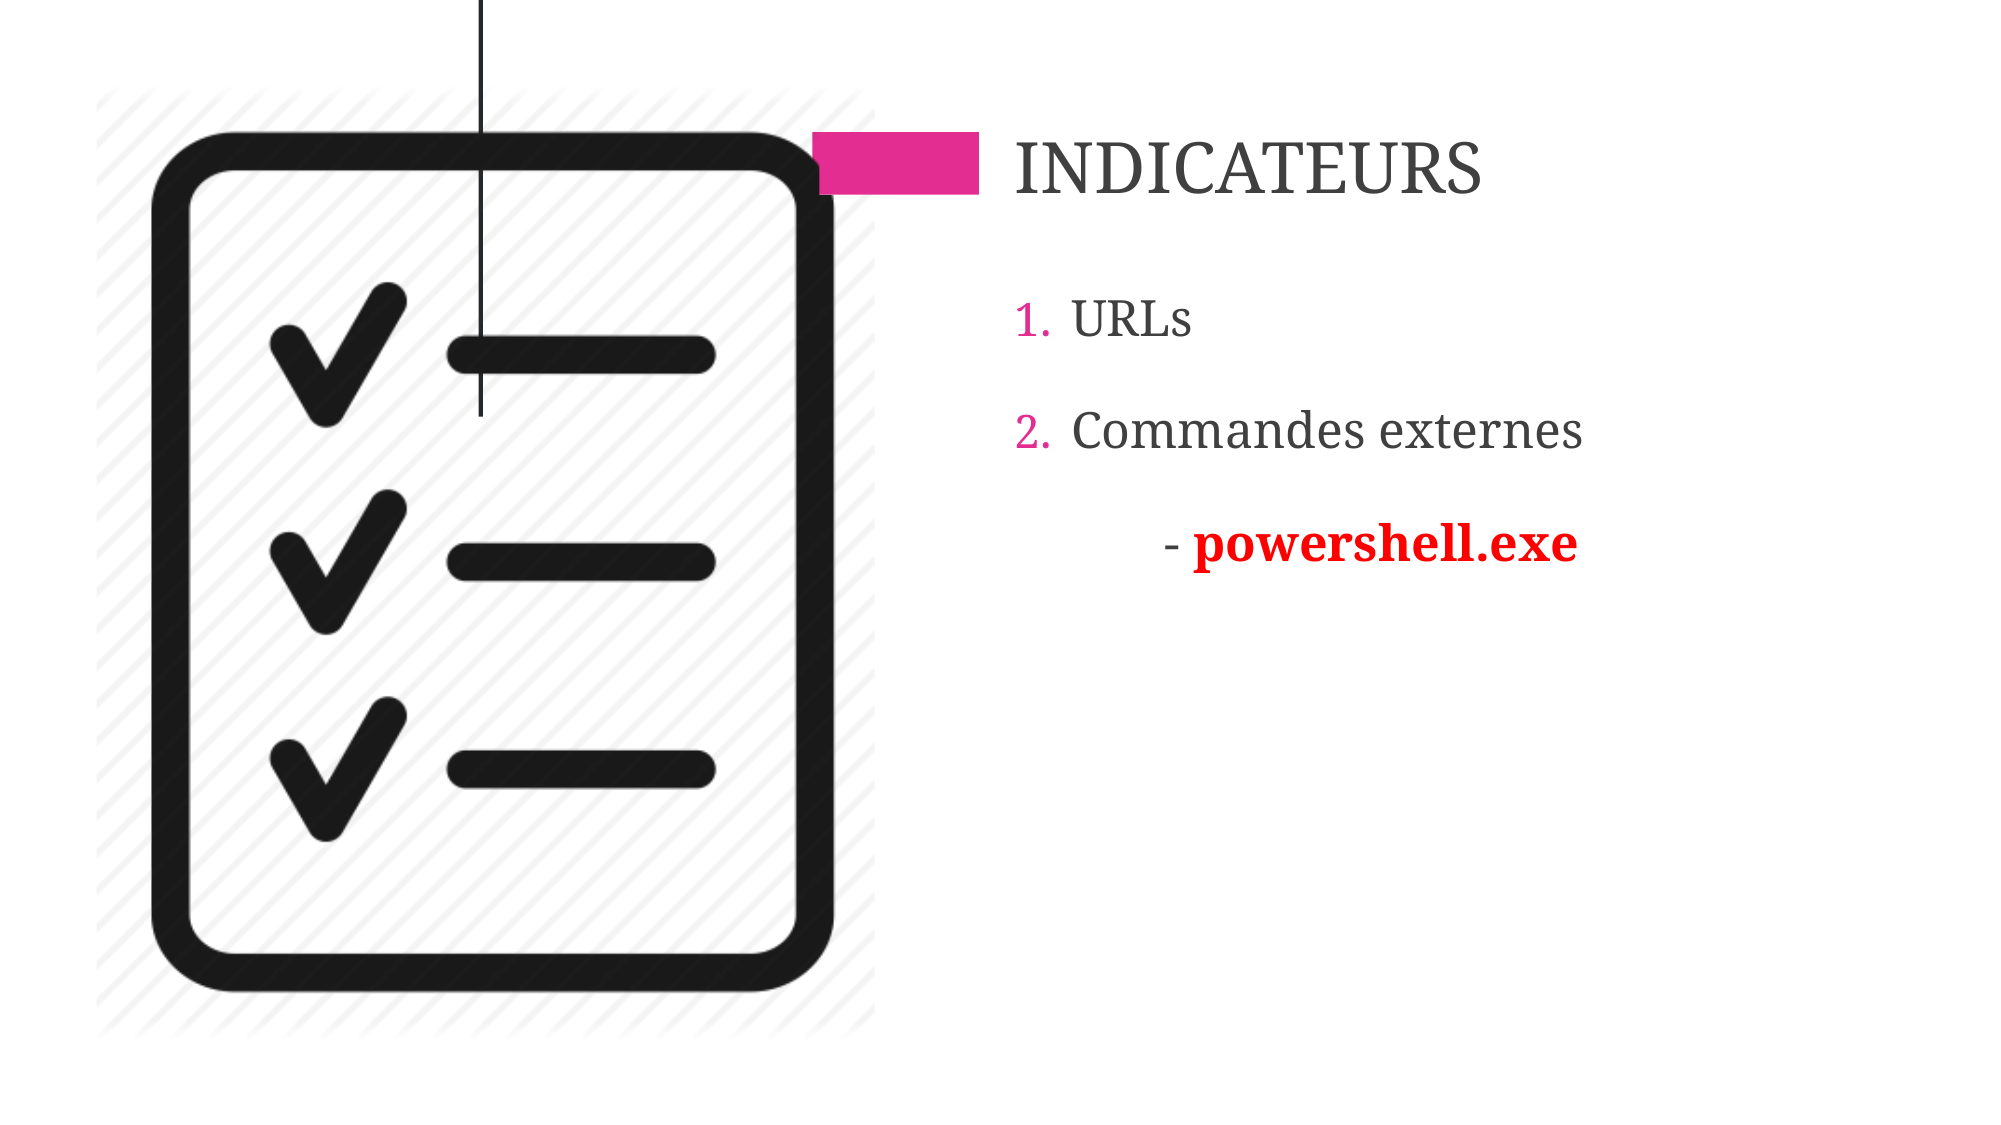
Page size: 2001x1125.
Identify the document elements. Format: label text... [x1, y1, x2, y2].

title Indicateurs [999, 115, 2000, 237]
list URLs Commandes externes - powershell.exe [999, 236, 1905, 1040]
picture [96, 84, 876, 1041]
